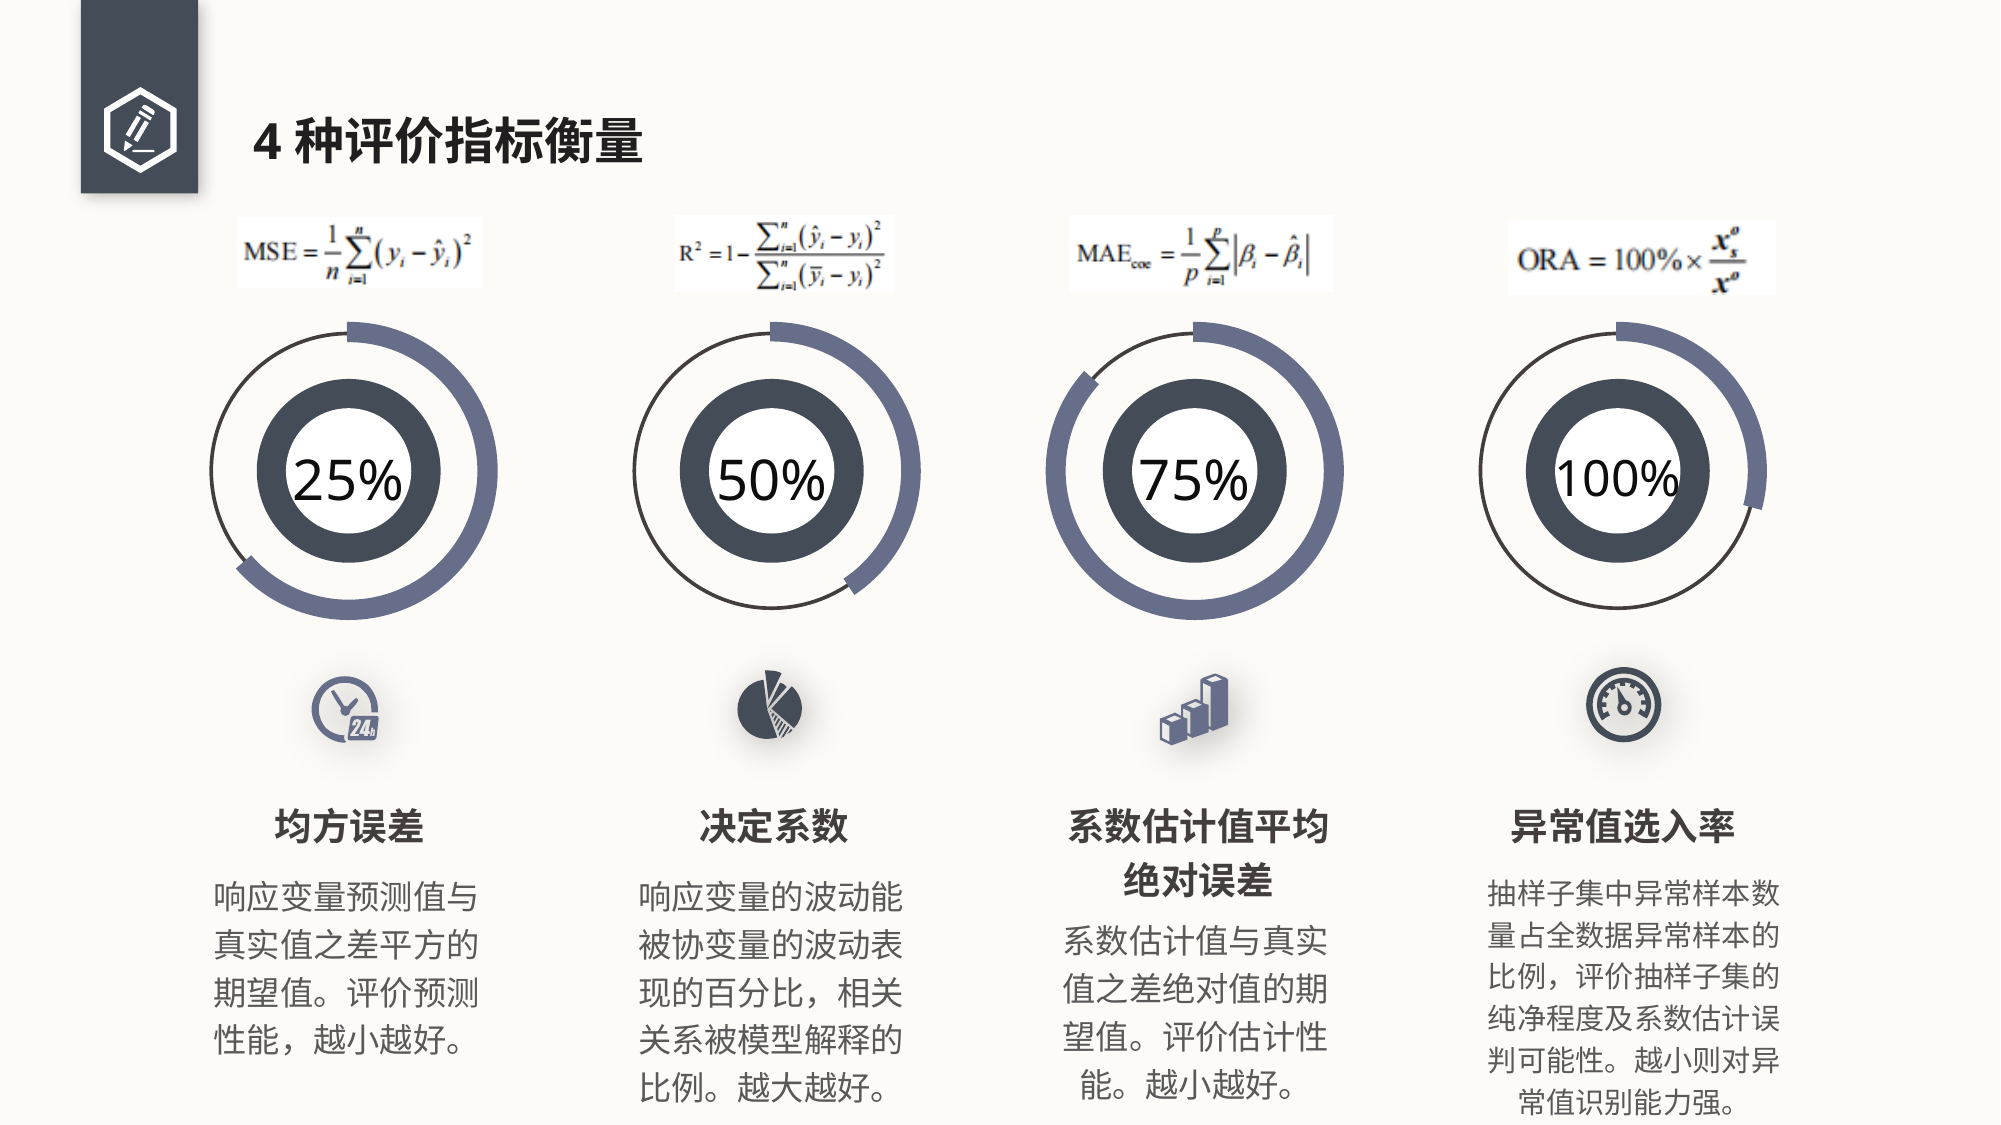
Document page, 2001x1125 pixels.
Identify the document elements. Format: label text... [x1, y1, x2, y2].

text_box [256, 378, 441, 563]
text_box 均方误差 [177, 793, 522, 856]
text_box 系数估计值平均绝对误差 [1026, 793, 1371, 856]
text_box [1586, 667, 1662, 743]
text_box 系数估计值与真实值之差绝对值的期望值。评价估计性能。越小越好。 [1038, 903, 1354, 1087]
picture [1069, 215, 1333, 292]
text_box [679, 378, 864, 563]
title 4种评价指标衡量 [239, 90, 835, 166]
text_box 响应变量预测值与真实值之差平方的期望值。评价预测性能，越小越好。 [189, 859, 505, 1109]
text_box 异常值选入率 [1451, 793, 1796, 856]
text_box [1525, 378, 1710, 563]
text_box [622, 321, 921, 620]
text_box [347, 715, 379, 741]
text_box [199, 321, 498, 620]
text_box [1468, 321, 1767, 620]
text_box [764, 670, 782, 700]
picture [675, 215, 895, 292]
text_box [1102, 378, 1287, 563]
picture [237, 217, 483, 289]
text_box 决定系数 [602, 793, 947, 856]
text_box [1159, 673, 1229, 746]
text_box [737, 679, 802, 739]
text_box 抽样子集中异常样本数量占全数据异常样本的比例，评价抽样子集的纯净程度及系数估计误判可能性。越小则对异常值识别能力强。 [1462, 859, 1806, 1109]
picture [1508, 219, 1776, 295]
text_box [311, 676, 378, 743]
text_box 响应变量的波动能被协变量的波动表现的百分比，相关关系被模型解释的比例。越大越好。 [613, 859, 929, 1109]
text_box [1045, 321, 1344, 620]
